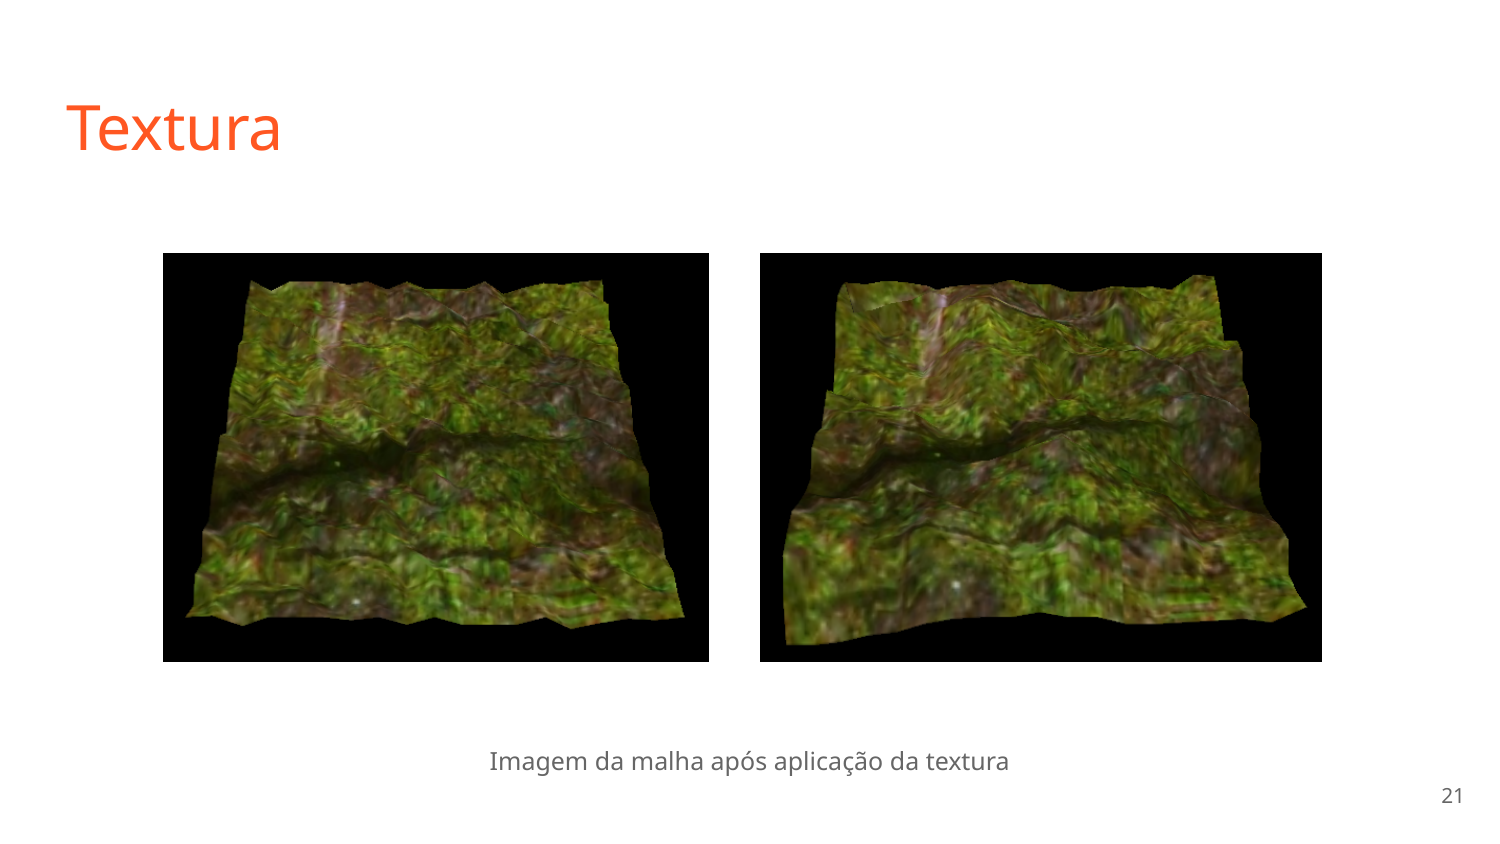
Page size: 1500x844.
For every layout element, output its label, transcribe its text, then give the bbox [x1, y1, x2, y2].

slide_number ‹#› [1389, 764, 1480, 830]
picture [760, 252, 1322, 663]
picture [162, 252, 710, 663]
title Textura [51, 72, 1449, 167]
list Imagem da malha após aplicação da textura [51, 189, 1449, 788]
